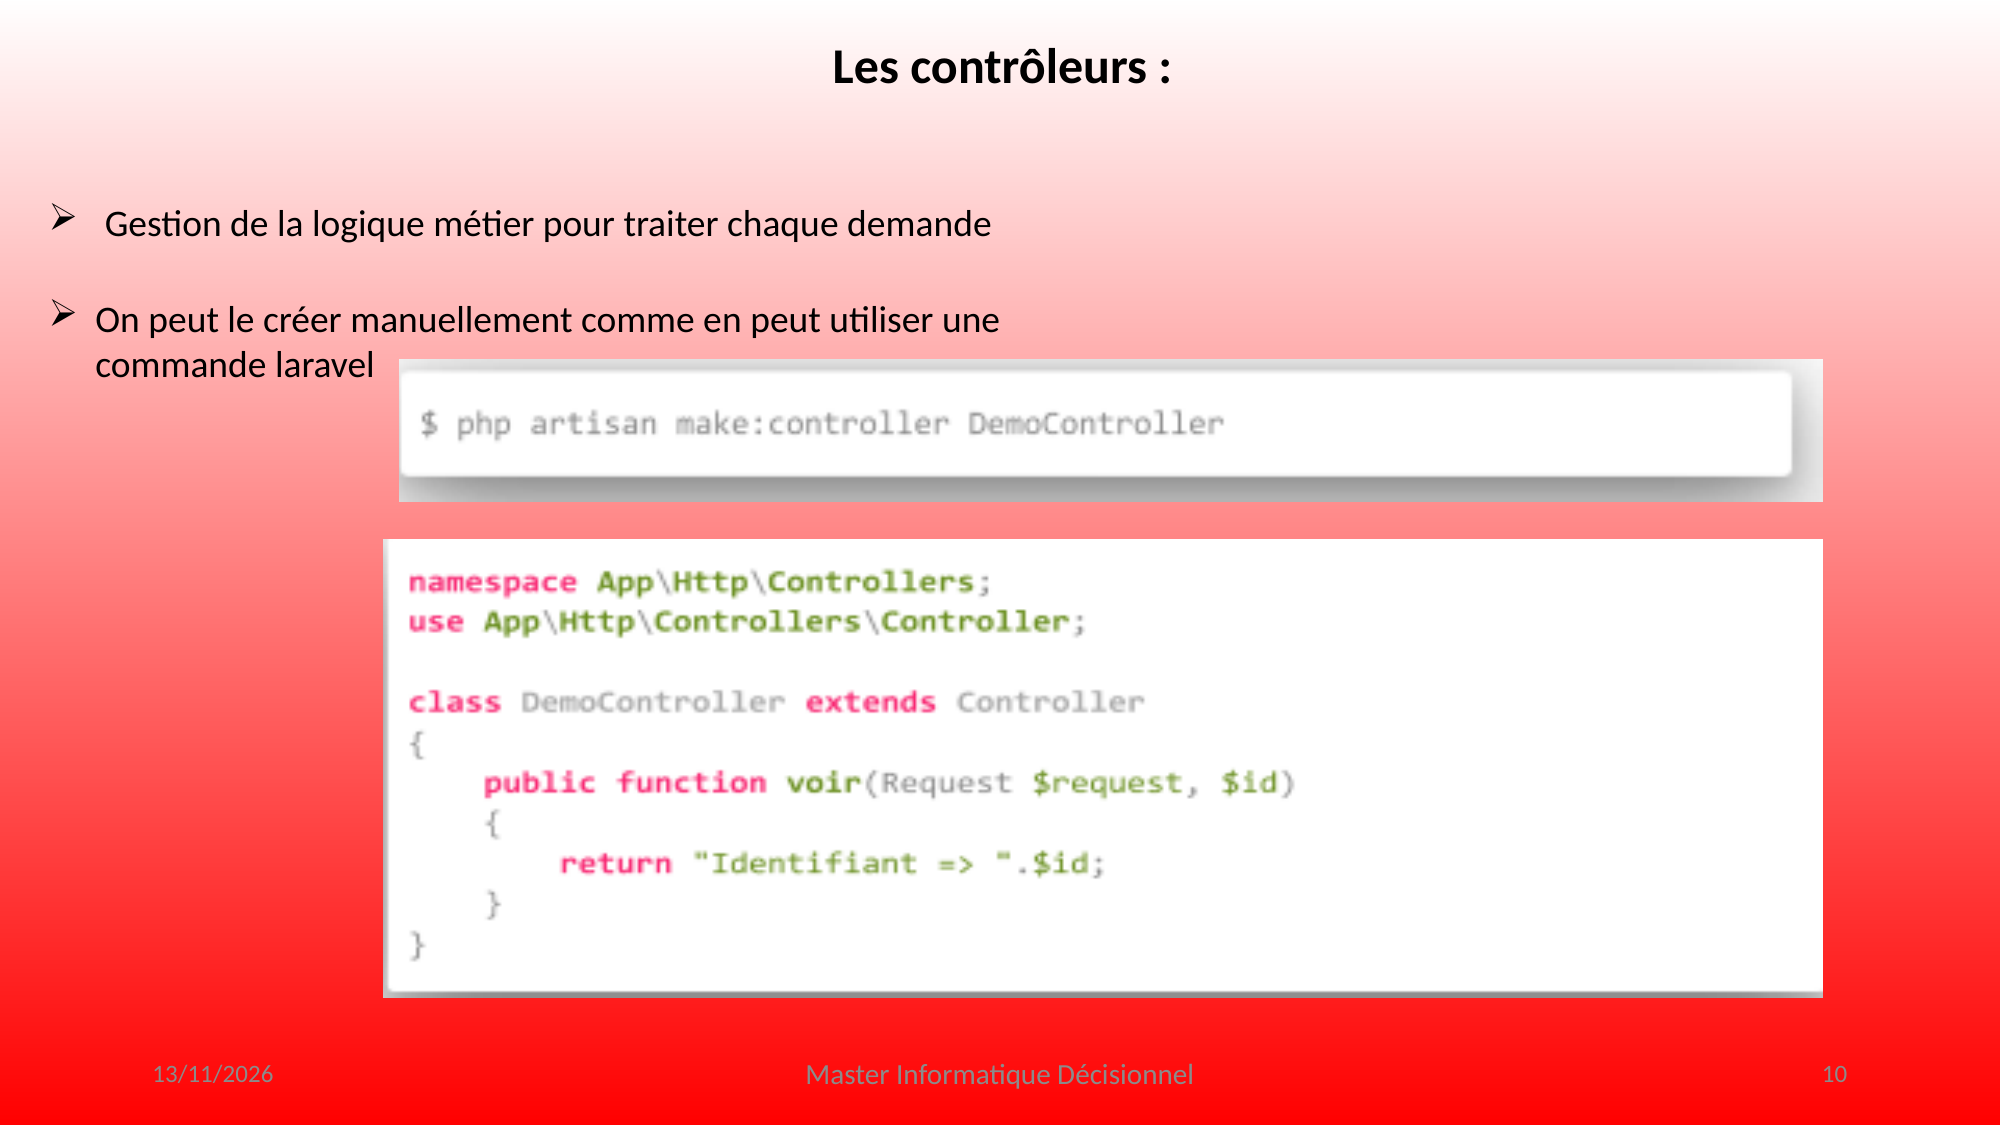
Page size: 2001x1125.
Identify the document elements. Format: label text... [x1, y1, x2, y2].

slide_number 10 [1412, 1042, 1863, 1103]
footer Master Informatique Décisionnel [662, 1042, 1338, 1103]
text_box Les contrôleurs : [817, 26, 1188, 101]
text_box On peut le créer manuellement comme en peut utiliser une commande laravel [33, 288, 1069, 393]
picture [399, 359, 1823, 502]
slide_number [137, 1042, 588, 1103]
picture [383, 539, 1823, 998]
text_box Gestion de la logique métier pour traiter chaque demande [33, 191, 1261, 251]
